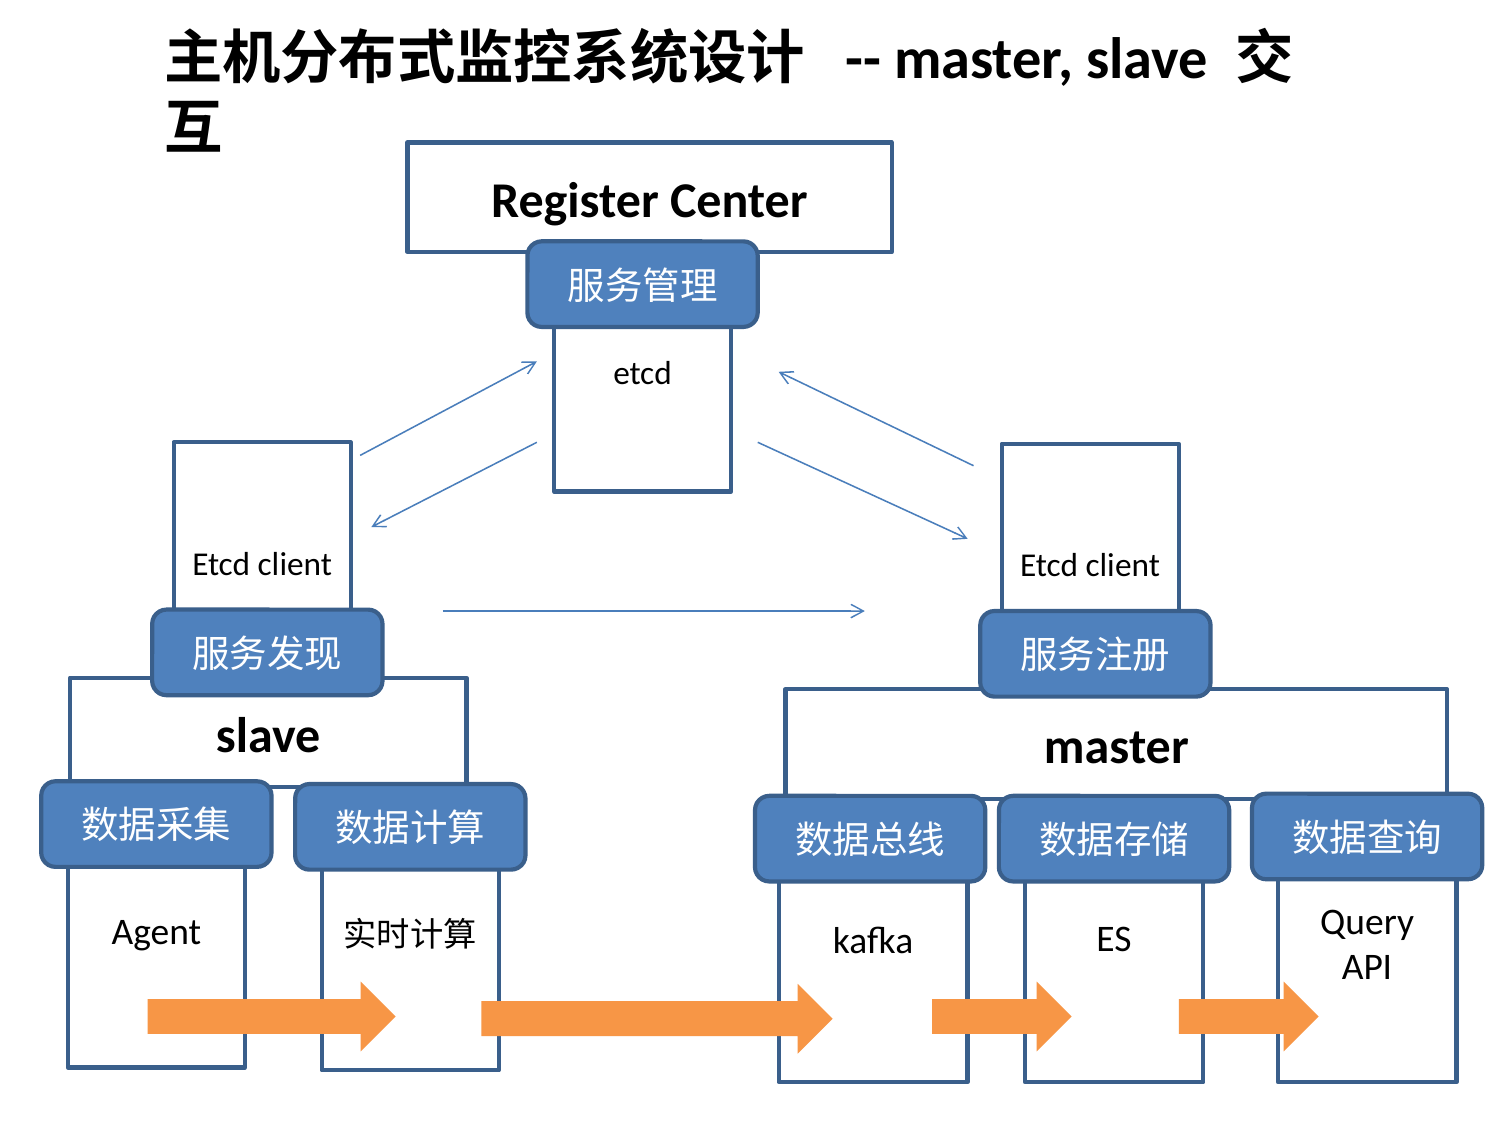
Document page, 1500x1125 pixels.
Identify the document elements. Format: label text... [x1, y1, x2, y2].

text_box slave [68, 676, 469, 789]
text_box [479, 981, 835, 1056]
text_box Register Center [405, 168, 894, 254]
text_box 数据查询 [1249, 791, 1485, 882]
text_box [778, 371, 974, 466]
text_box master [783, 687, 1449, 801]
text_box 主机分布式监控系统设计 -- master, slave 交互 [149, 12, 1367, 168]
text_box etcd [552, 330, 733, 494]
text_box 数据存储 [996, 793, 1232, 884]
text_box 数据采集 [39, 779, 274, 869]
text_box Etcd client [1000, 442, 1181, 608]
text_box 数据计算 [293, 781, 528, 872]
text_box 服务管理 [525, 239, 760, 330]
text_box kafka [777, 884, 970, 1084]
text_box ES [1023, 884, 1205, 1084]
text_box 服务注册 [978, 608, 1213, 699]
text_box Agent [66, 869, 247, 1070]
text_box [929, 979, 1074, 1054]
text_box [145, 979, 398, 1054]
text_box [757, 441, 968, 539]
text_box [371, 441, 537, 528]
text_box 服务发现 [150, 607, 385, 698]
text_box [359, 361, 538, 456]
text_box Etcd client [172, 440, 353, 607]
text_box 数据总线 [752, 793, 988, 884]
text_box Query API [1276, 882, 1459, 1084]
text_box 实时计算 [320, 872, 501, 1072]
text_box [1176, 979, 1321, 1054]
